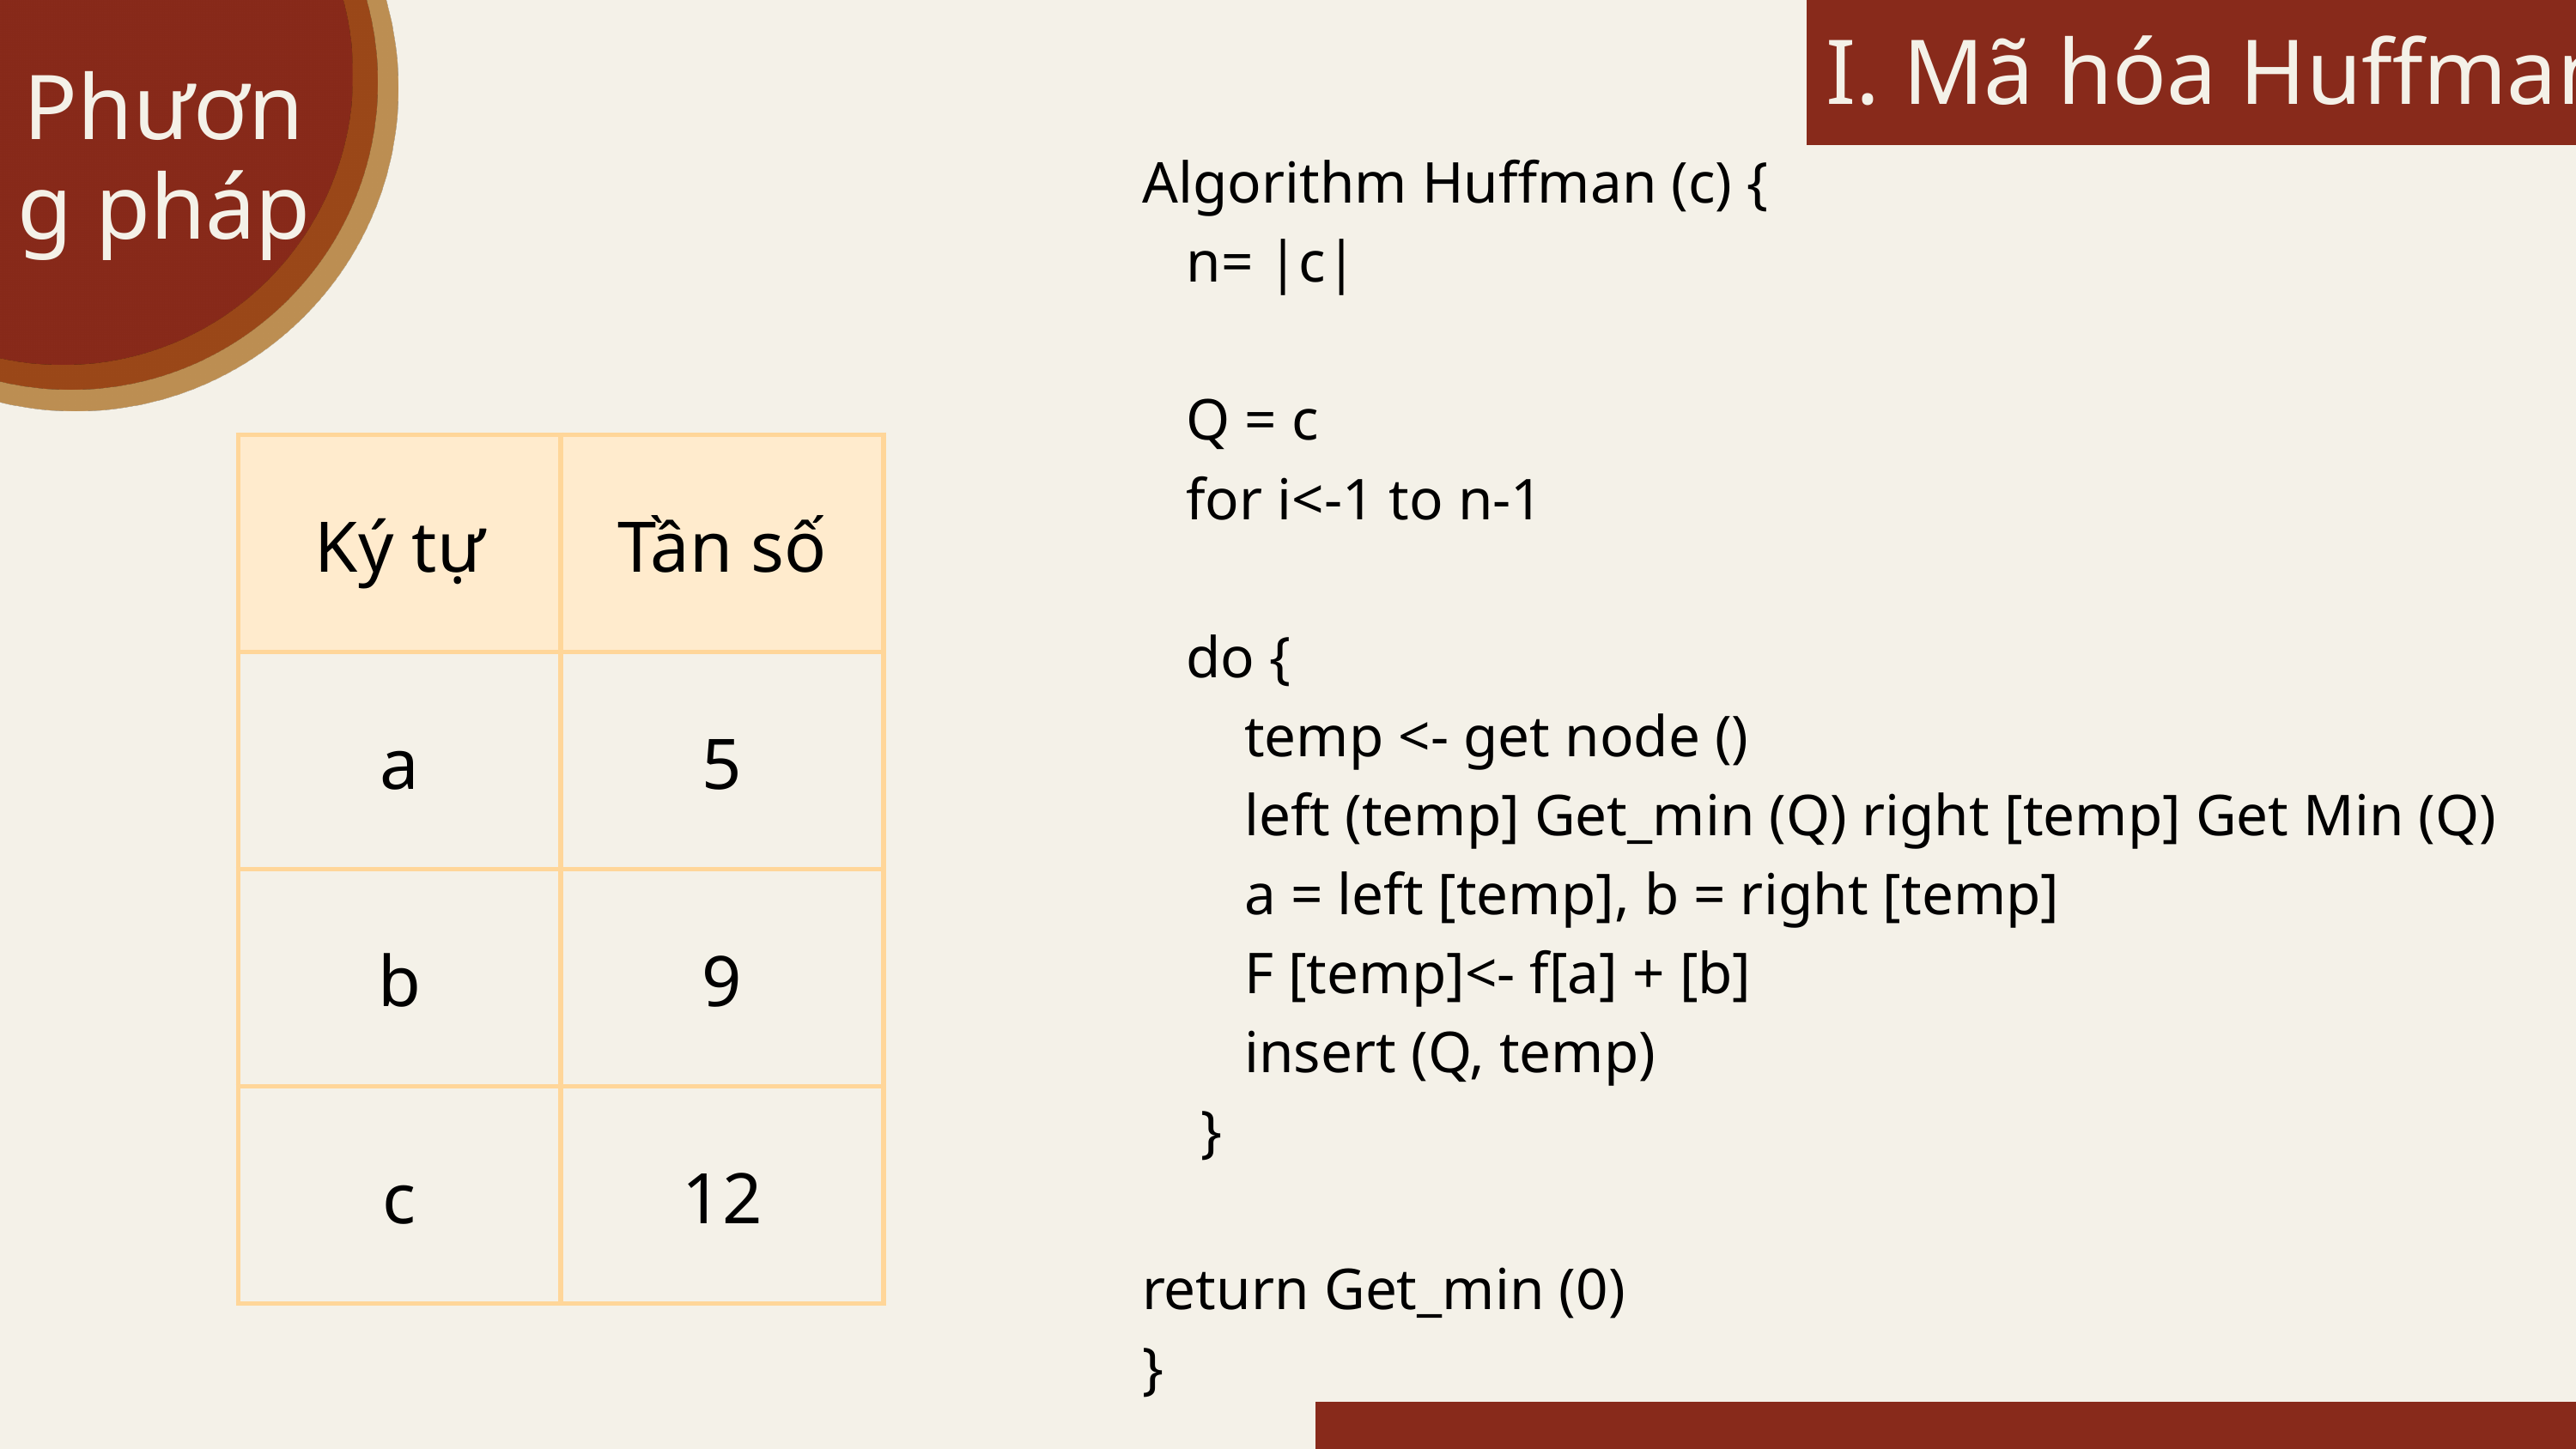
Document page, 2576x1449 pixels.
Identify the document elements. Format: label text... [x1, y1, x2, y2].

table_header Tần số [563, 437, 881, 650]
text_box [0, 0, 399, 411]
table_header Ký tự [240, 437, 558, 650]
table_cell b [240, 871, 558, 1084]
table_cell c [240, 1088, 558, 1301]
text_box Algorithm Huffman (c) { n= |c| Q = c for i<-1 to n-1 do { temp <- get node () left (temp] Get_min (Q) right [temp] Get Min (Q) a = left [temp], b = right [temp] F [temp]<- f[a] + [b] insert (Q, temp) } return Get_min (0) } [1142, 135, 2576, 1400]
table_cell 5 [563, 654, 881, 867]
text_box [1315, 1401, 2576, 1449]
table_cell a [240, 654, 558, 867]
table_cell 9 [563, 871, 881, 1084]
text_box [1806, 0, 2576, 145]
table_cell 12 [563, 1088, 881, 1301]
